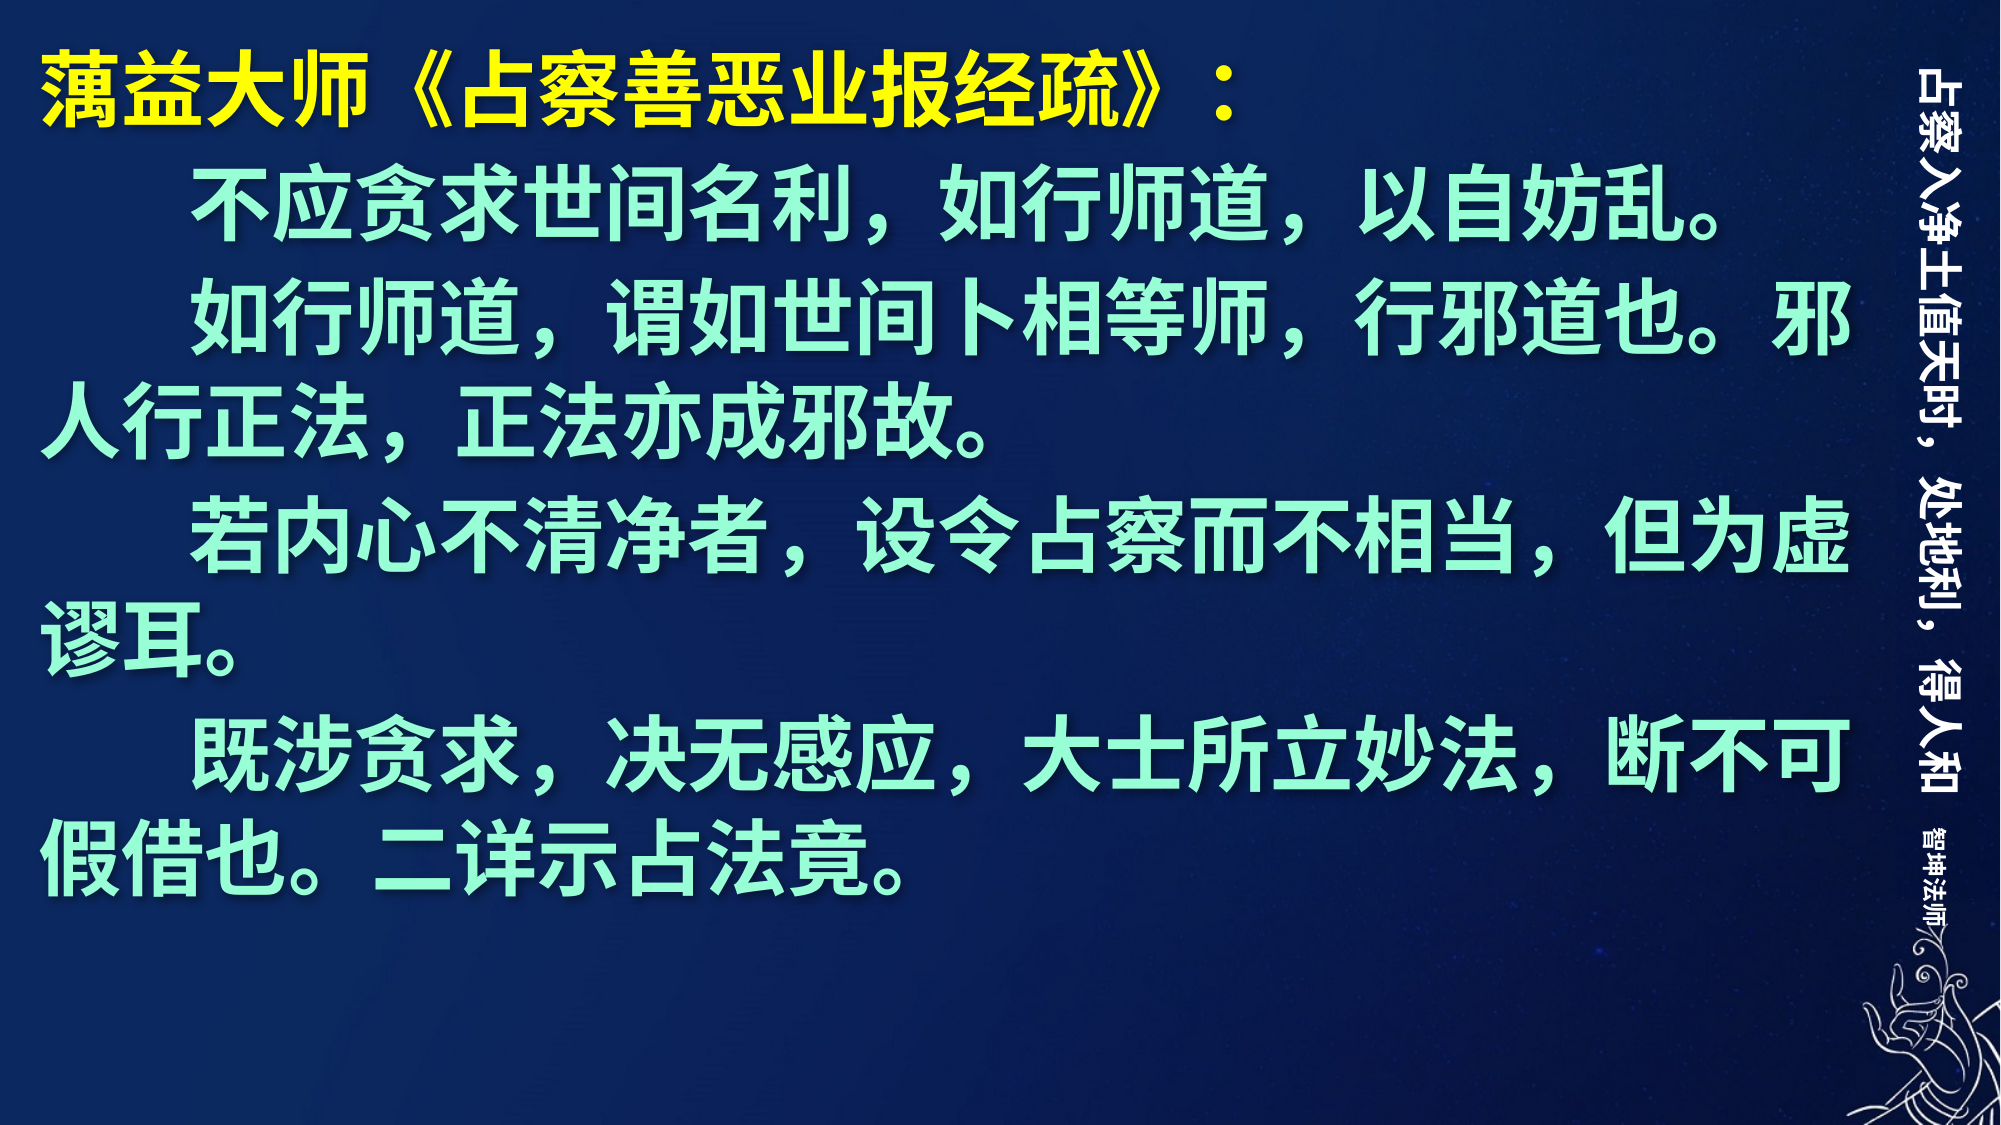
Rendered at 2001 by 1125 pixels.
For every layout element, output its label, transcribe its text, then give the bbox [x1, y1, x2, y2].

picture [0, 0, 2001, 1125]
list 蕅益大师《占察善恶业报经疏》： 不应贪求世间名利，如行师道，以自妨乱。 如行师道，谓如世间卜相等师，行邪道也。邪人行正法，正法亦成邪故。 若内心不清净者，设令占察而不相当，但为虚谬耳。 既涉贪求，决无感应，大士所立妙法，断不可假借也。二详示占法竟。 [23, 25, 1914, 1103]
